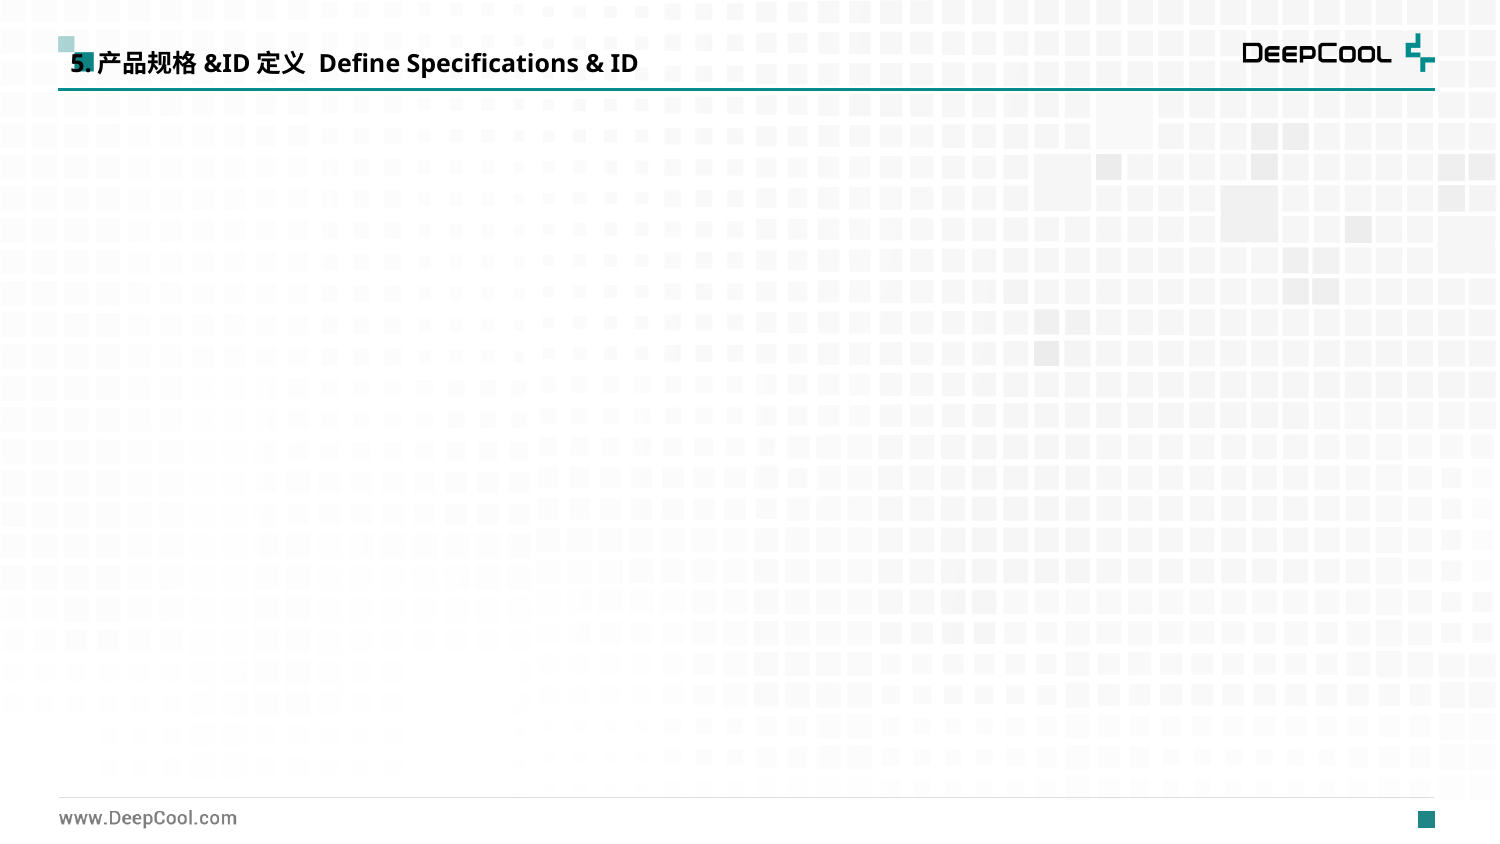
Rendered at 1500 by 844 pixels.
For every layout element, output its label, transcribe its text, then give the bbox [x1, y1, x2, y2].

text_box 5.产品规格&ID定义 Define Specifications & ID [55, 40, 655, 86]
picture [0, 0, 1500, 844]
